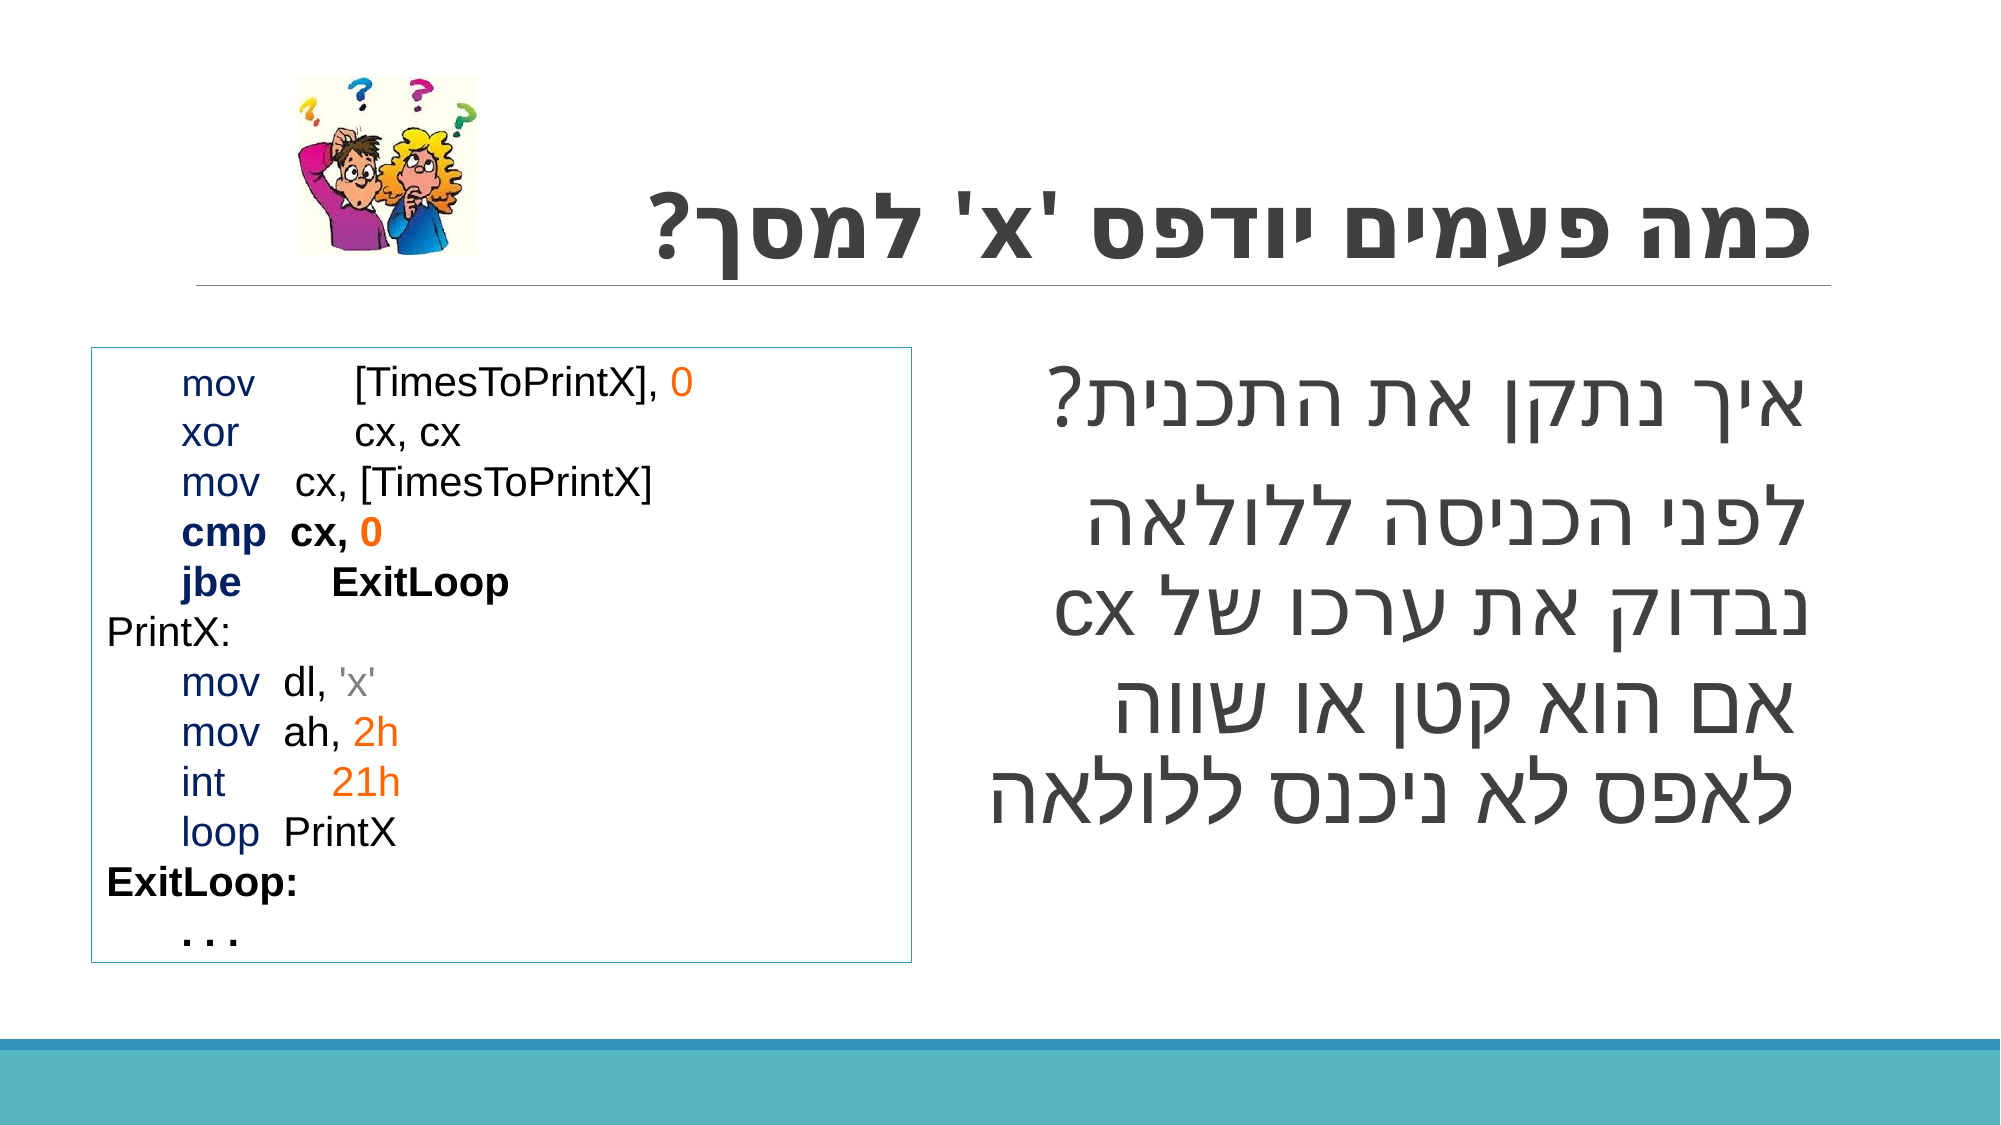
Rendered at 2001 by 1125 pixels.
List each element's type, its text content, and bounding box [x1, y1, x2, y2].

title כמה פעמים יודפס 'x' למסך? [180, 47, 1830, 285]
text_box mov [TimesToPrintX], 0 xor cx, cx mov cx, [TimesToPrintX] cmp cx, 0 jbe ExitLoop PrintX: mov dl, 'x' mov ah, 2h int 21h loop PrintX ExitLoop: . . . [91, 347, 912, 963]
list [298, 76, 477, 256]
list איך נתקן את התכנית? לפני הכניסה ללולאה נבדוק את ערכו של cx אם הוא קטן או שווה לאפס לא ניכנס ללולאה [937, 347, 1830, 969]
